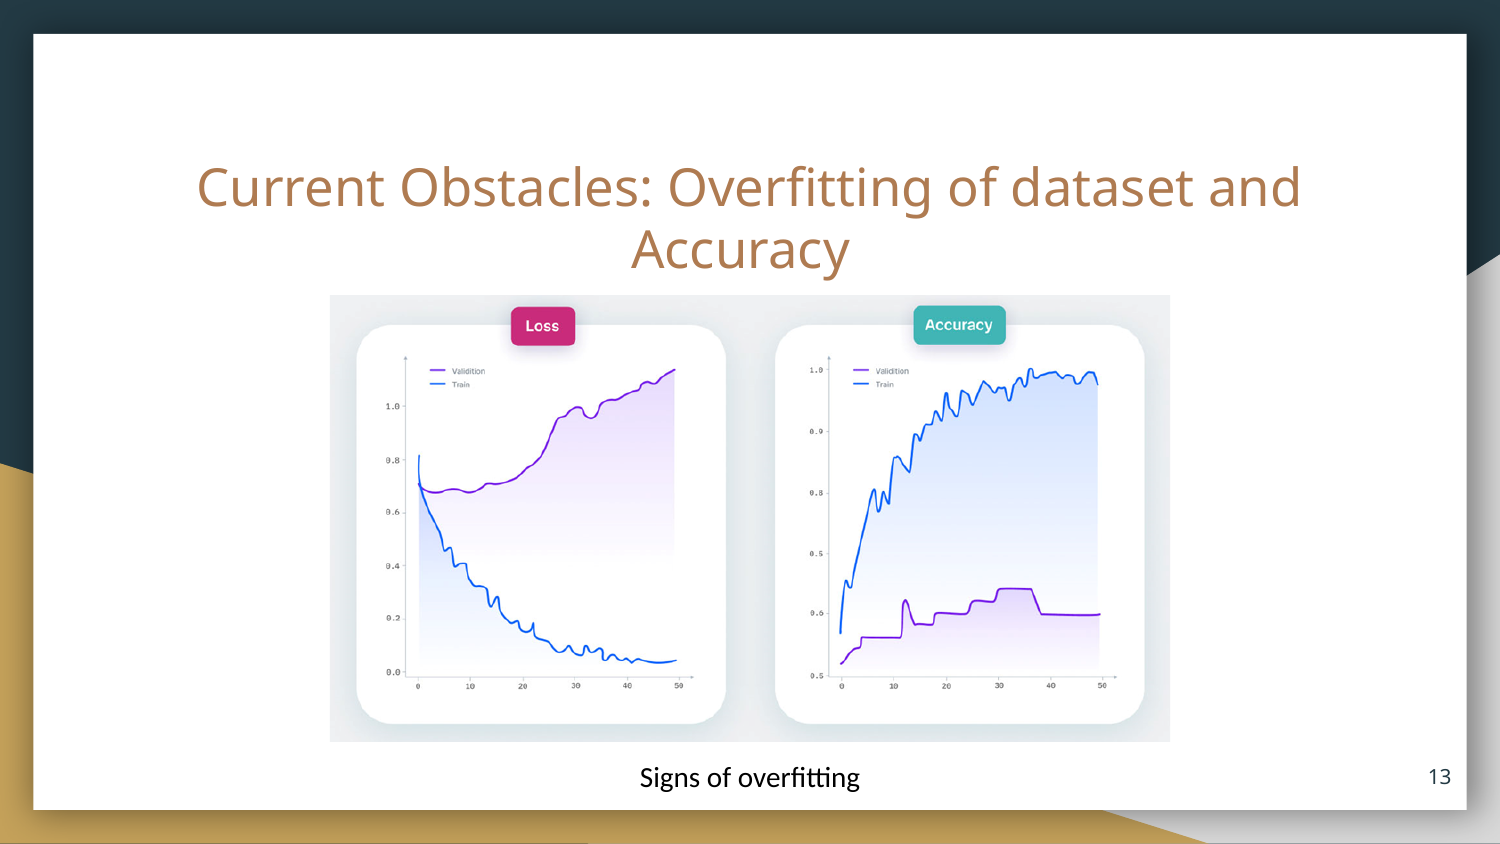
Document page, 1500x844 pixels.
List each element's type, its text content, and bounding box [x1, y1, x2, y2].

slide_number ‹#› [1376, 745, 1467, 810]
text_box [0, 0, 493, 65]
picture [329, 295, 1171, 743]
text_box Signs of overfitting [549, 751, 951, 808]
title Current Obstacles: Overfitting of dataset and Accuracy [134, 138, 1366, 296]
